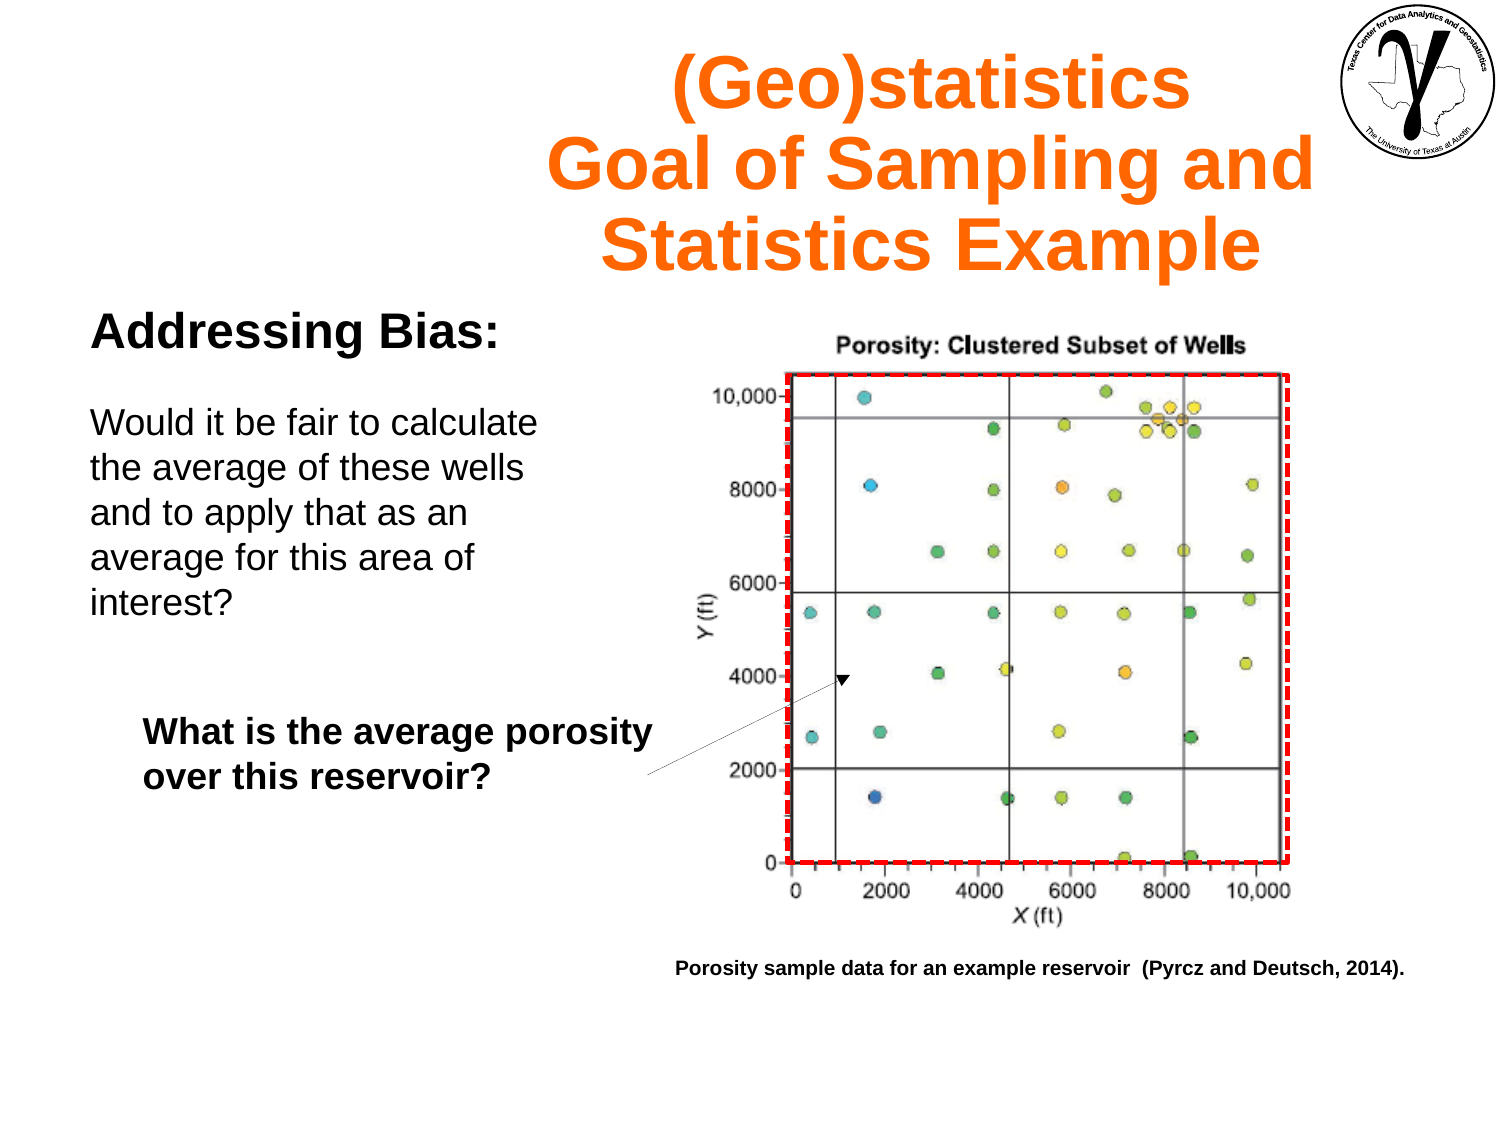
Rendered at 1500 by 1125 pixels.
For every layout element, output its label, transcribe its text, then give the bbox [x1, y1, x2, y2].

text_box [647, 674, 851, 776]
text_box Porosity sample data for an example reservoir (Pyrcz and Deutsch, 2014). [660, 947, 1450, 987]
text_box Addressing Bias: Would it be fair to calculate the average of these wells and to apply that as an average for this area of interest? [74, 290, 588, 910]
text_box What is the average porosity over this reservoir? [127, 699, 642, 805]
picture [647, 289, 1337, 933]
title (Geo)statistics Goal of Sampling and Statistics Example [512, 36, 1352, 224]
